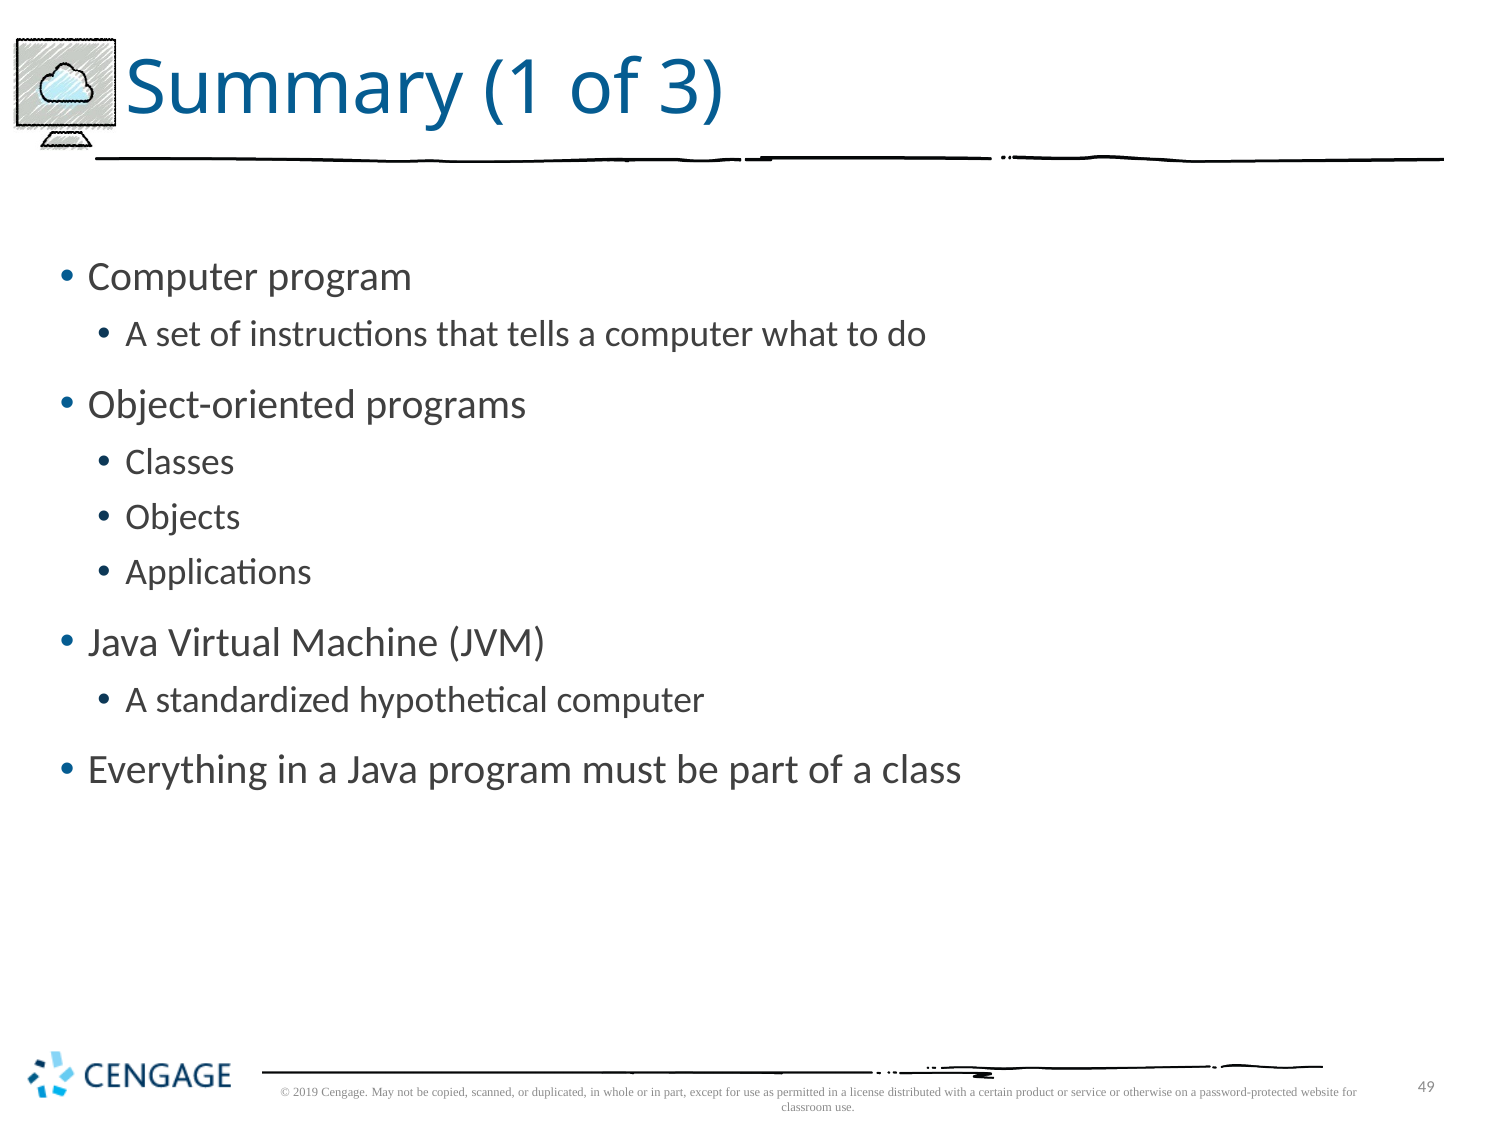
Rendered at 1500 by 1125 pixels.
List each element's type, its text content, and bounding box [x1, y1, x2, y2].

picture [262, 1064, 1323, 1079]
picture [7, 1037, 244, 1111]
footer © 2019 Cengage. May not be copied, scanned, or duplicated, in whole or in part, except for use as permitted in a license distributed with a certain product or service or otherwise on a password-protected website for classroom use. [262, 1079, 1375, 1120]
list Computer program A set of instructions that tells a computer what to do Object-oriented programs Classes Objects Applications Java Virtual Machine (JVM) A standardized hypothetical computer Everything in a Java program must be part of a class [59, 252, 1441, 838]
picture [13, 36, 117, 151]
picture [95, 155, 1444, 163]
title Summary (1 of 3) [125, 66, 1442, 116]
